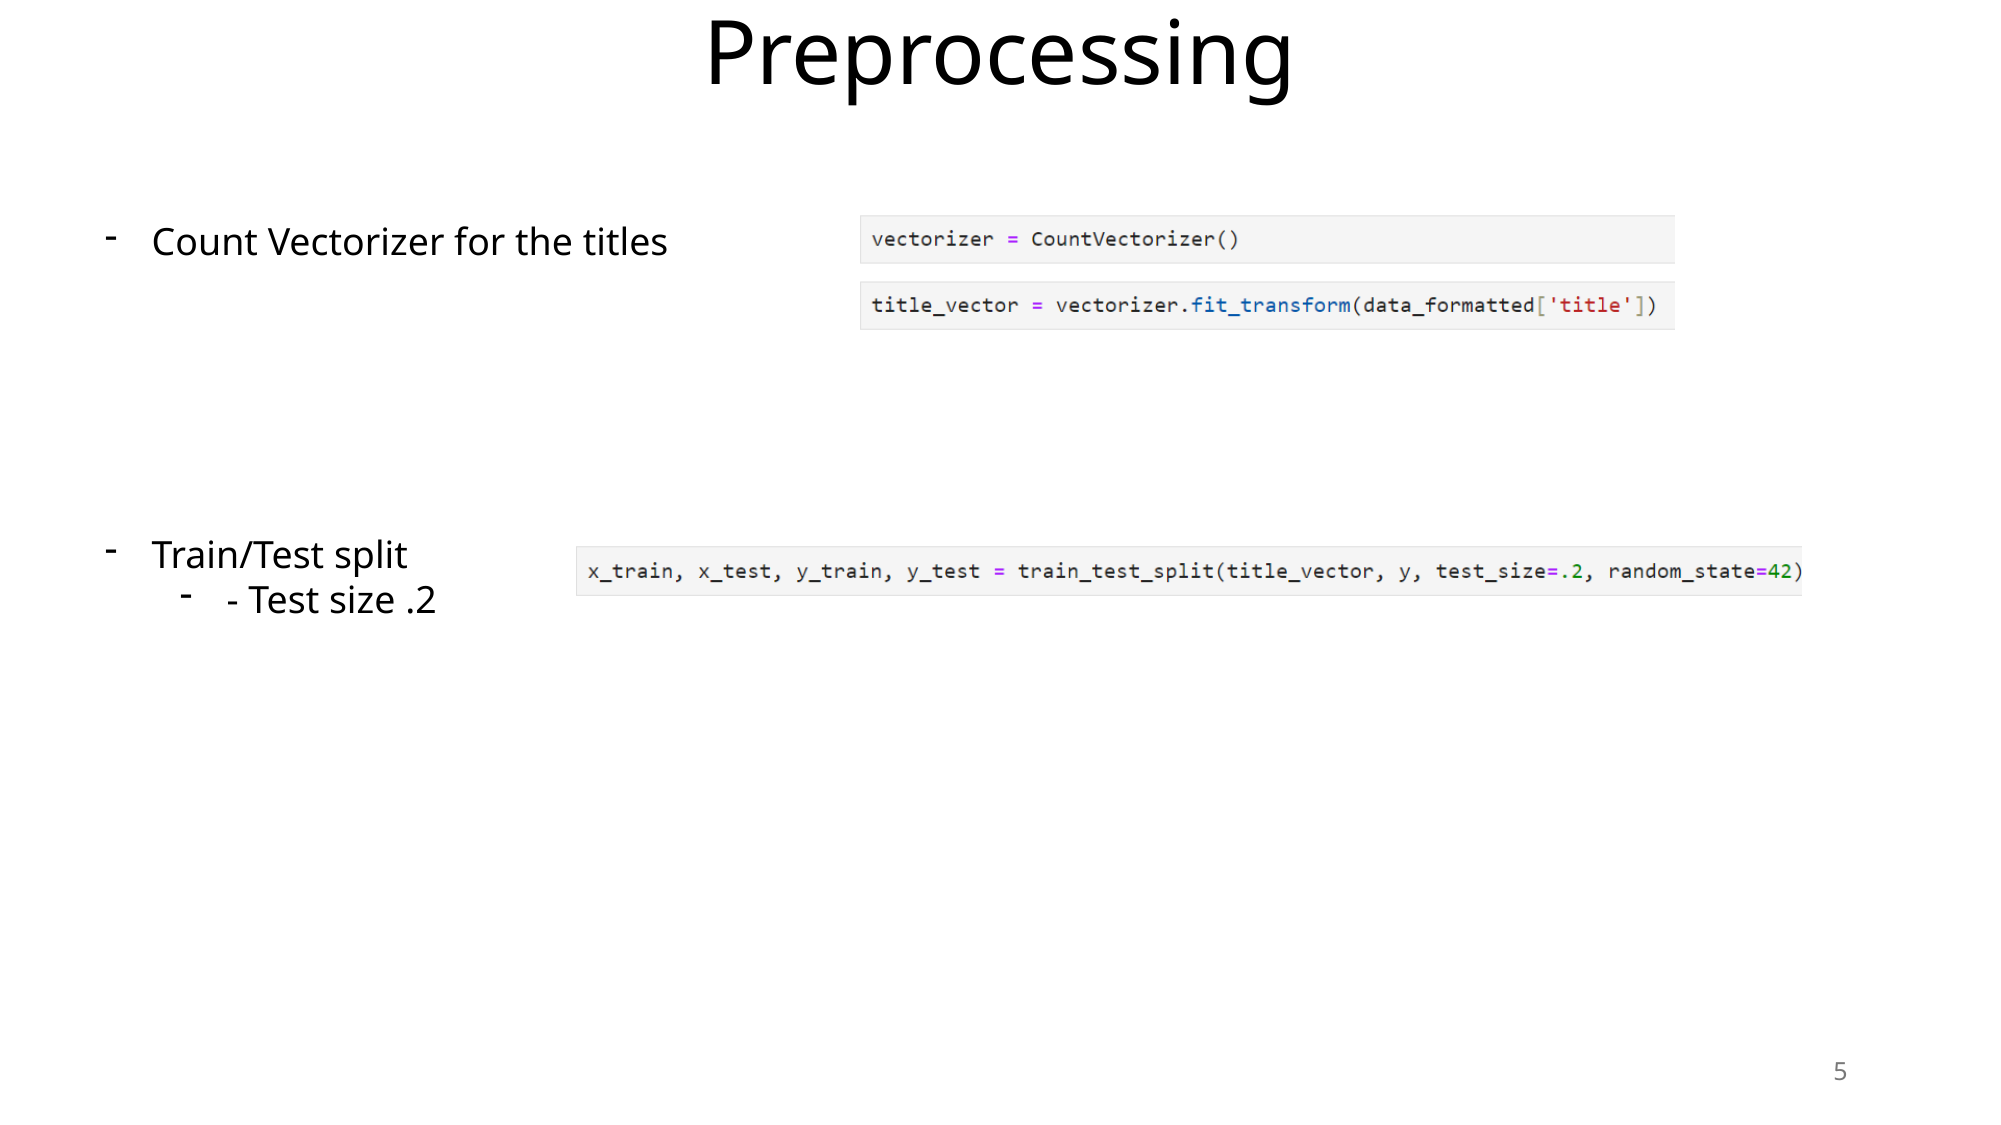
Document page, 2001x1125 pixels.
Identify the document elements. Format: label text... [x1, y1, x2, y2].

picture [857, 209, 1676, 334]
text_box Count Vectorizer for the titles [89, 210, 857, 271]
slide_number 5 [1412, 1042, 1863, 1103]
title Preprocessing [0, 0, 2000, 112]
picture [575, 542, 1802, 598]
text_box Train/Test split - Test size .2 [90, 524, 709, 629]
